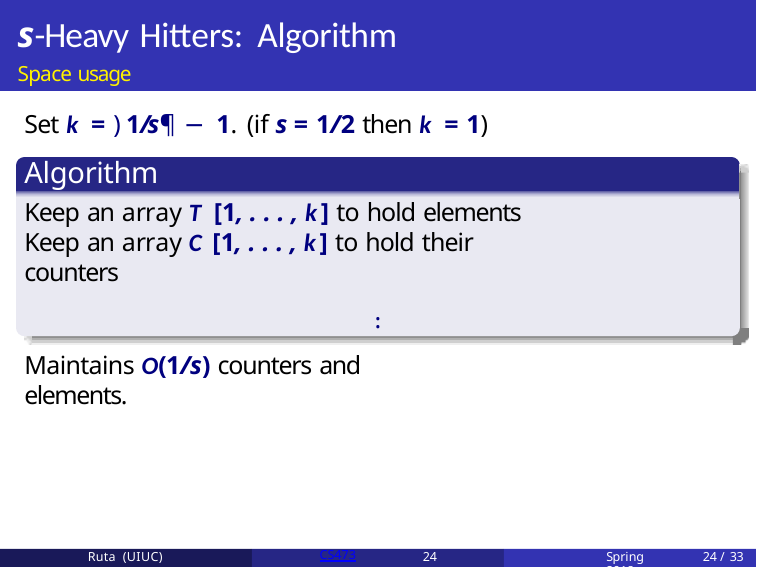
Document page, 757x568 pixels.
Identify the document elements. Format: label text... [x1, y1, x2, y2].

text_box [0, 548, 757, 568]
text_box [15, 156, 749, 345]
text_box Maintains O(1/s) counters and elements. [22, 352, 459, 410]
title s-Heavy Hitters: Algorithm [15, 9, 405, 58]
text_box Space usage Set k = )1/s¶ − 1. (if s = 1/2 then k = 1) Algorithm Keep an array T [1, . . . , k] to hold elements Keep an array C [1, . . . , k] to hold their counters [15, 58, 535, 156]
